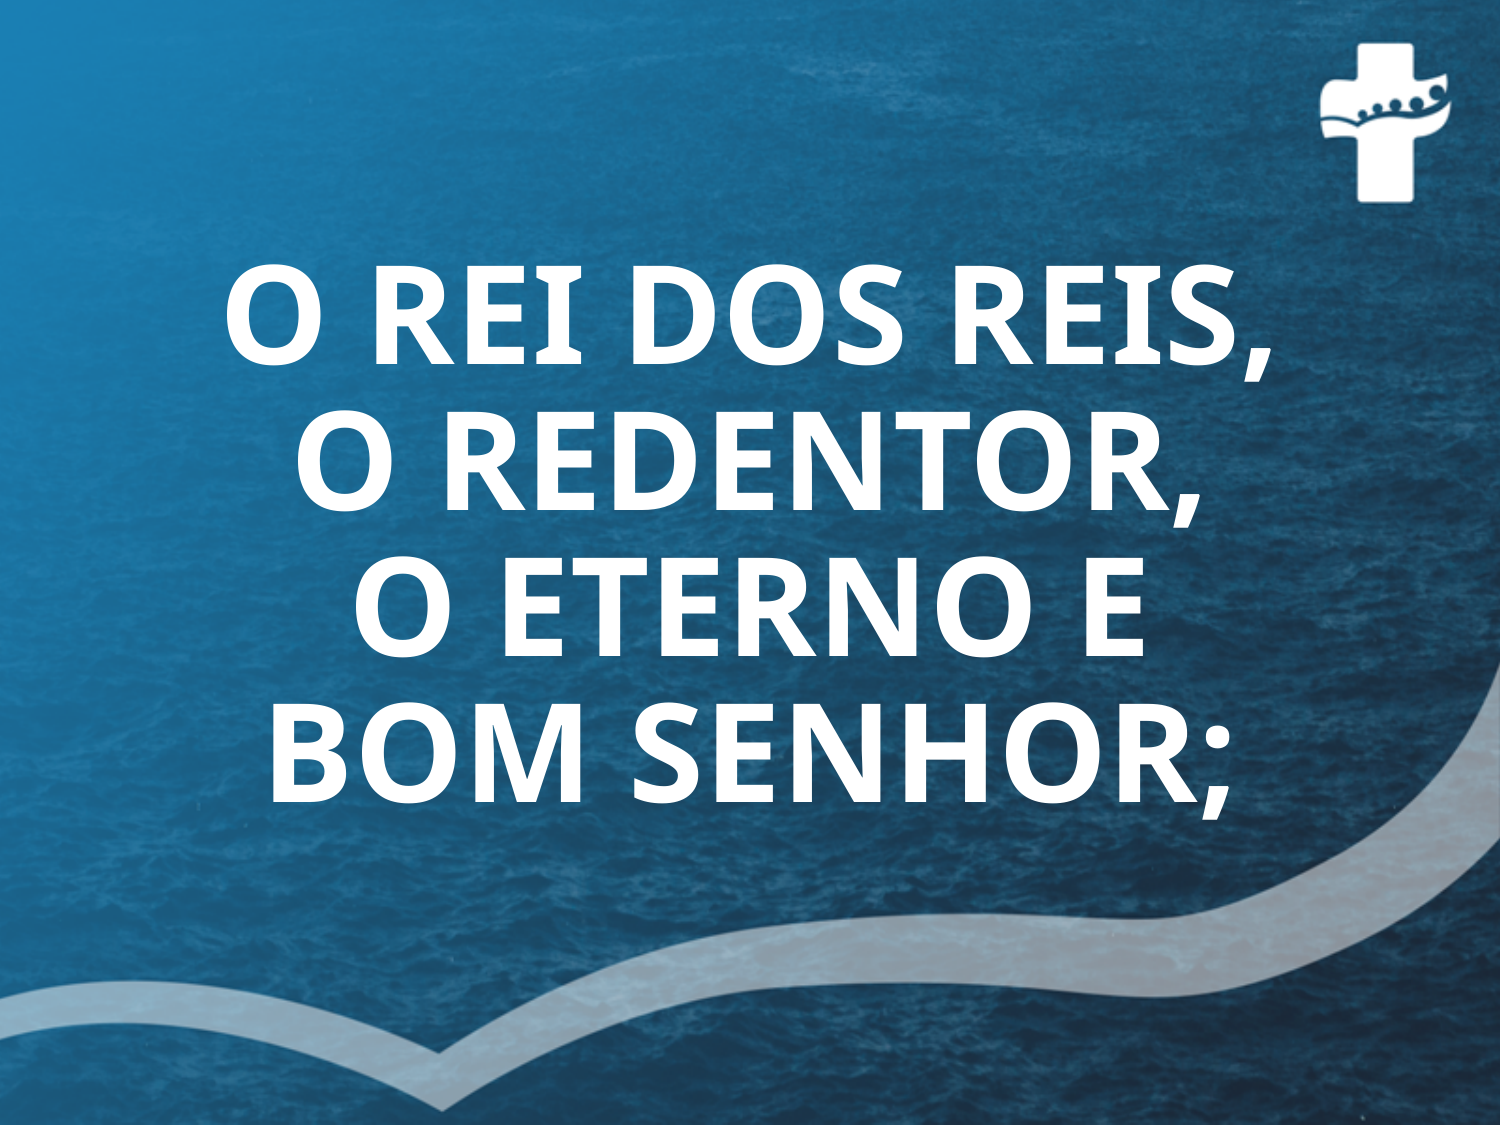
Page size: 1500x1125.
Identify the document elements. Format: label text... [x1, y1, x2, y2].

picture [0, 0, 1500, 444]
title O REI DOS REIS, O REDENTOR, O ETERNO E BOM SENHOR; [0, 444, 1500, 632]
picture [0, 632, 1500, 1125]
